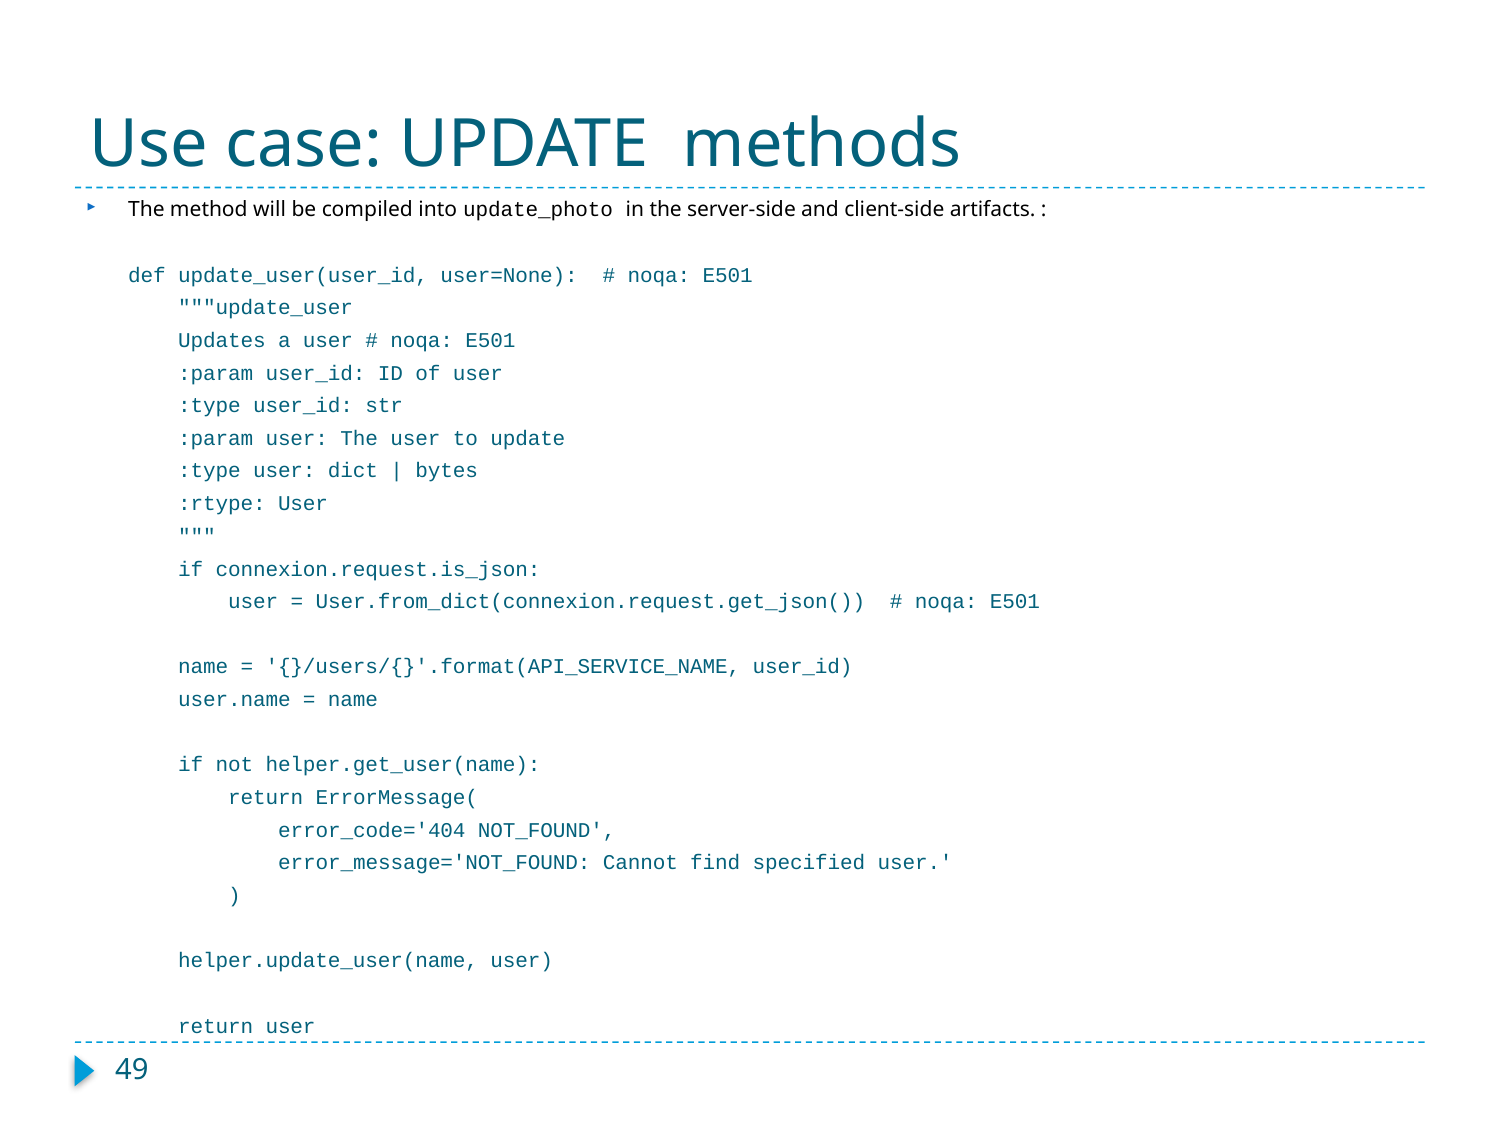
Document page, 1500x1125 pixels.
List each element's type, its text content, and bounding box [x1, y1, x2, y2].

list The method will be compiled into update_photo in the server-side and client-side artifacts. : def update_user(user_id, user=None): # noqa: E501 """update_user Updates a user # noqa: E501 :param user_id: ID of user :type user_id: str :param user: The user to update :type user: dict | bytes :rtype: User """ if connexion.request.is_json: user = User.from_dict(connexion.request.get_json()) # noqa: E501 name = '{}/users/{}'.format(API_SERVICE_NAME, user_id) user.name = name if not helper.get_user(name): return ErrorMessage( error_code='404 NOT_FOUND', error_message='NOT_FOUND: Cannot find specified user.' ) helper.update_user(name, user) return user [71, 188, 1422, 1047]
title Use case: UPDATE methods [75, 24, 1425, 188]
slide_number 49 [100, 1047, 426, 1103]
